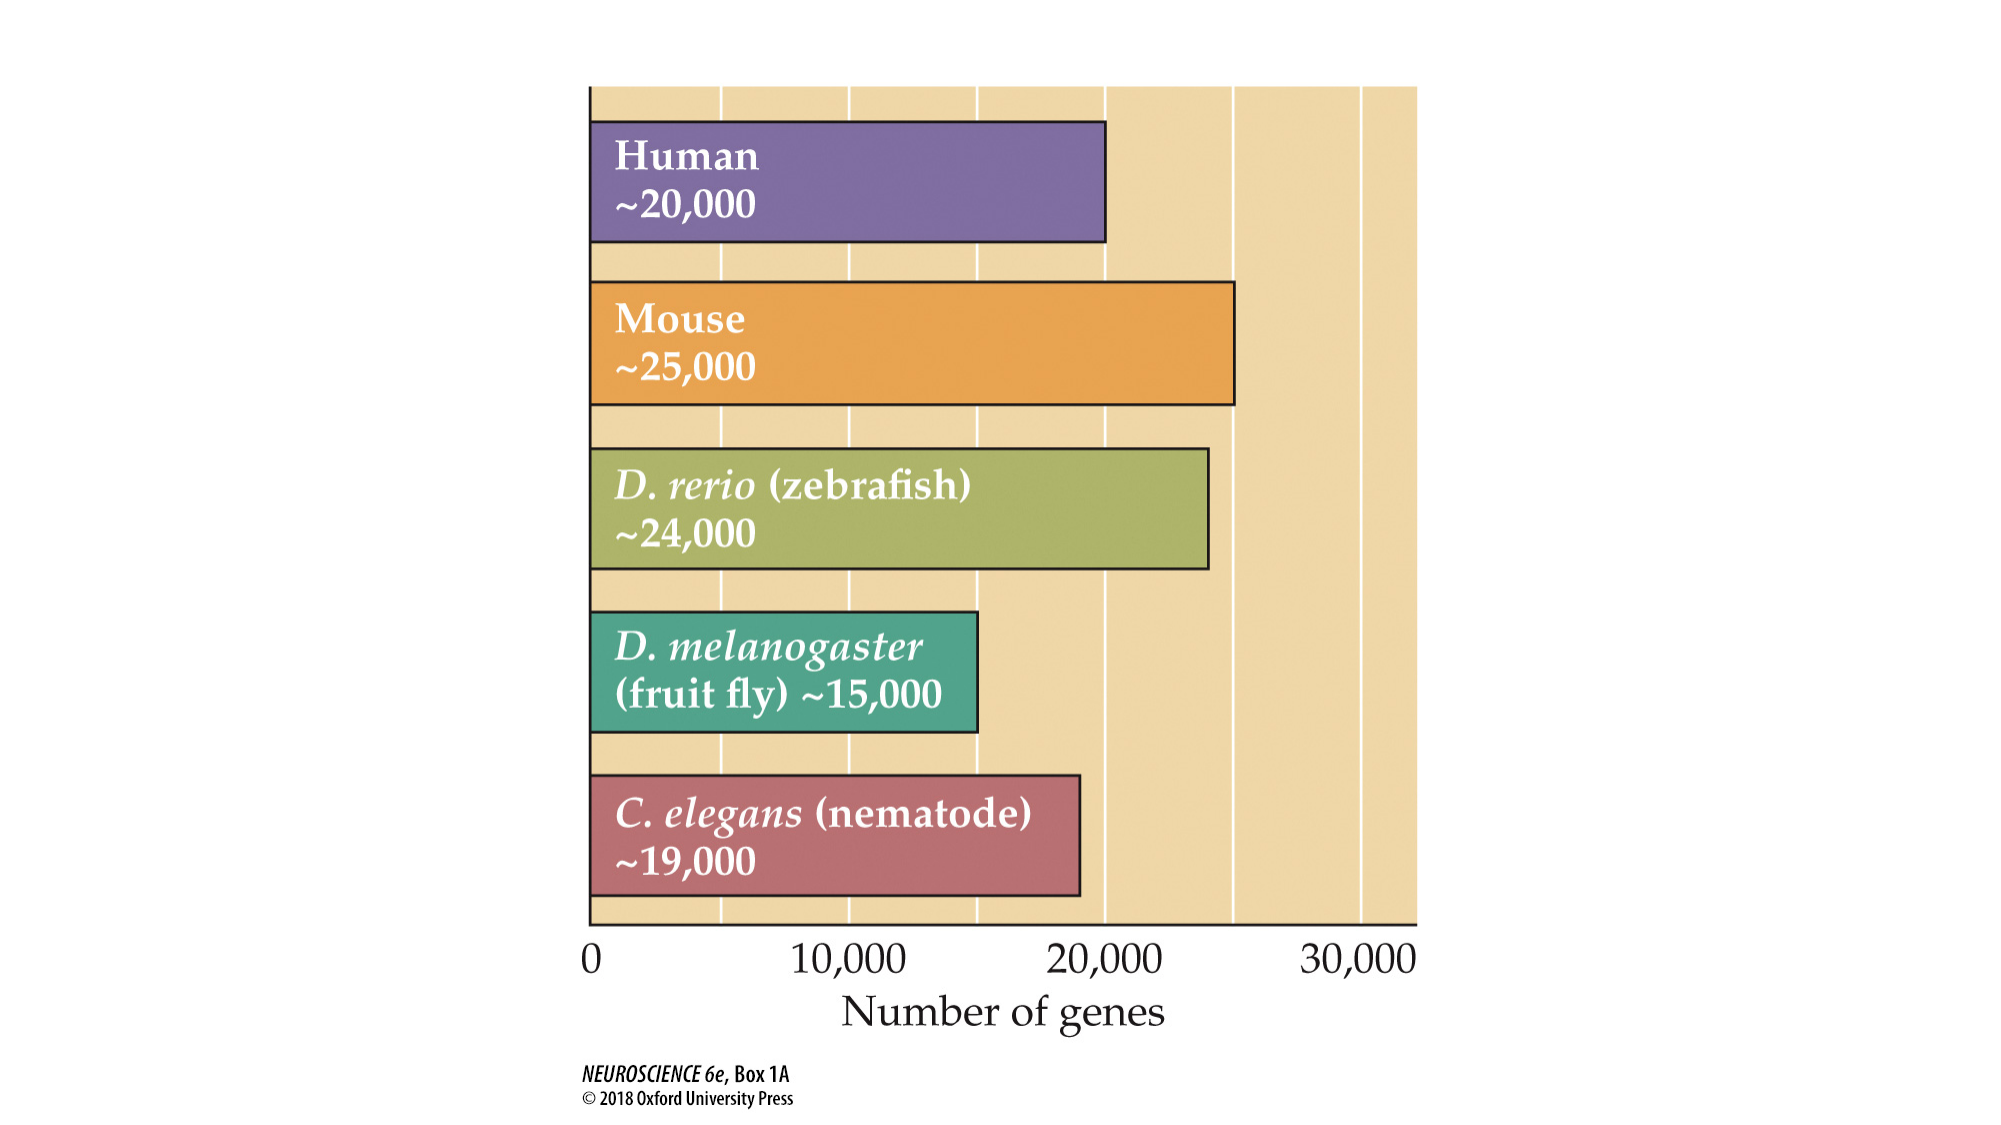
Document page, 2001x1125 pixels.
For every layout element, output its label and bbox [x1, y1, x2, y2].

picture [571, 74, 1428, 1113]
